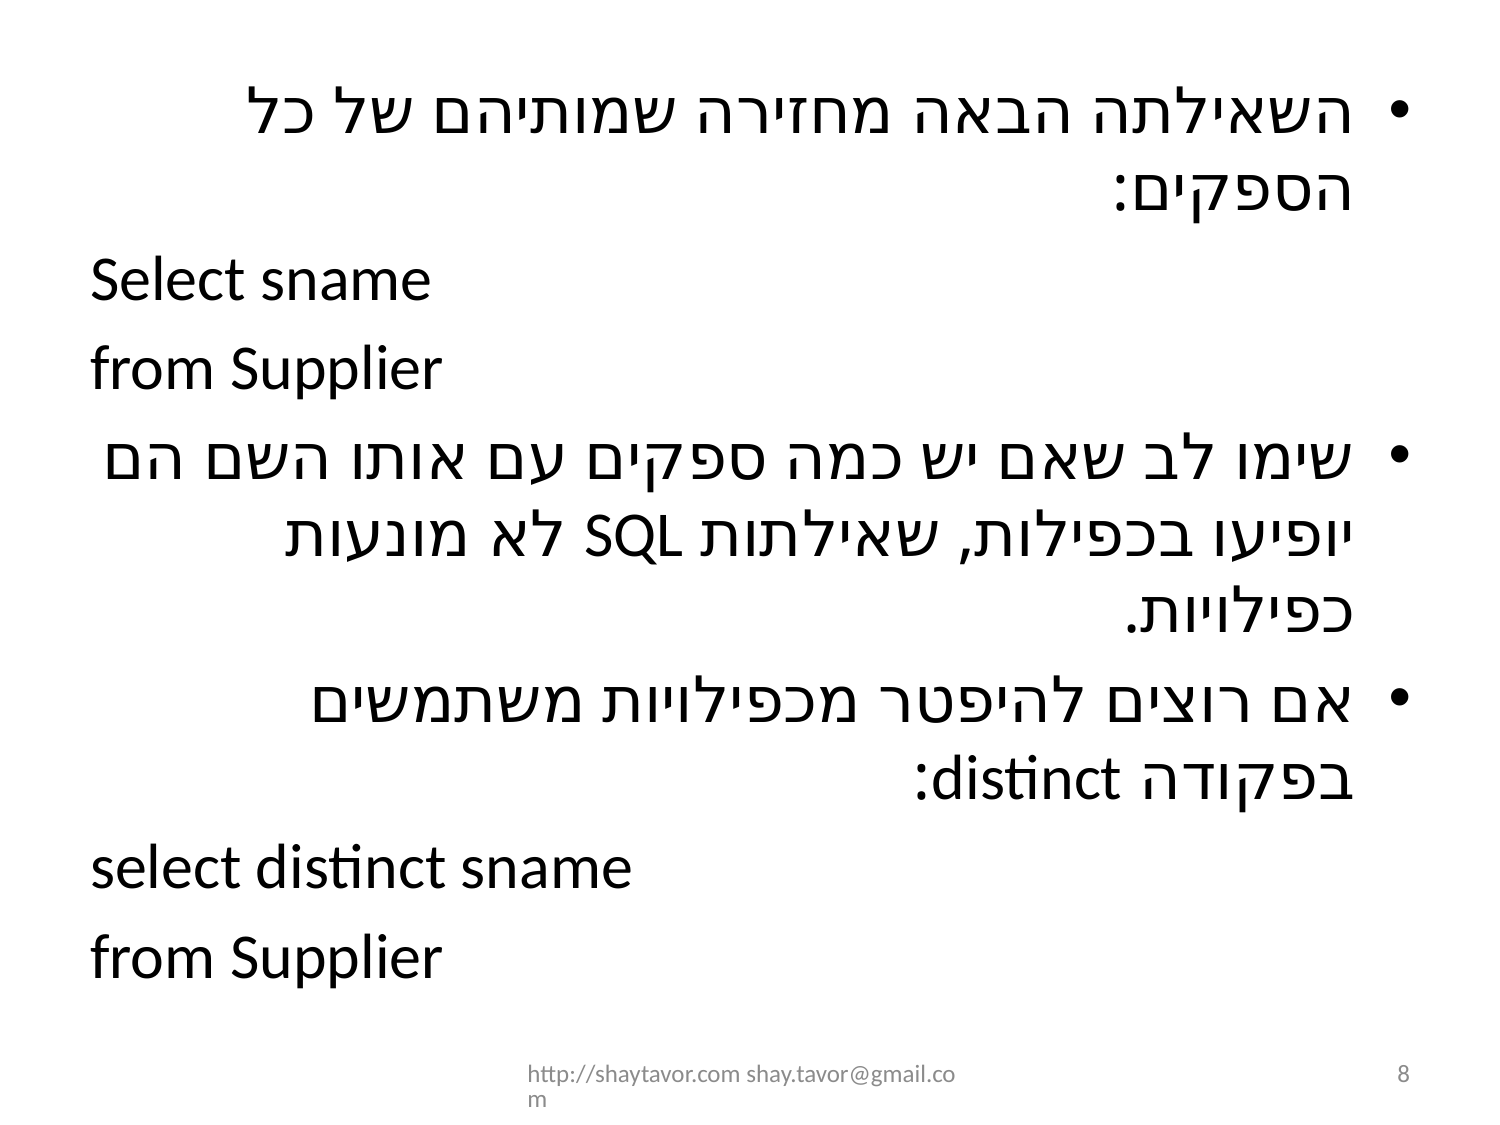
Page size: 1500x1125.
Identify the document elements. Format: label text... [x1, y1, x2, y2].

footer http://shaytavor.com shay.tavor@gmail.com [512, 1042, 988, 1103]
slide_number 8 [1074, 1042, 1425, 1103]
list השאילתה הבאה מחזירה שמותיהם של כל הספקים: Select sname from Supplier שימו לב שאם יש כמה ספקים עם אותו השם הם יופיעו בכפילות, שאילתות SQL לא מונעות כפילויות. אם רוצים להיפטר מכפילויות משתמשים בפקודה distinct: select distinct sname from Supplier [75, 62, 1425, 1005]
